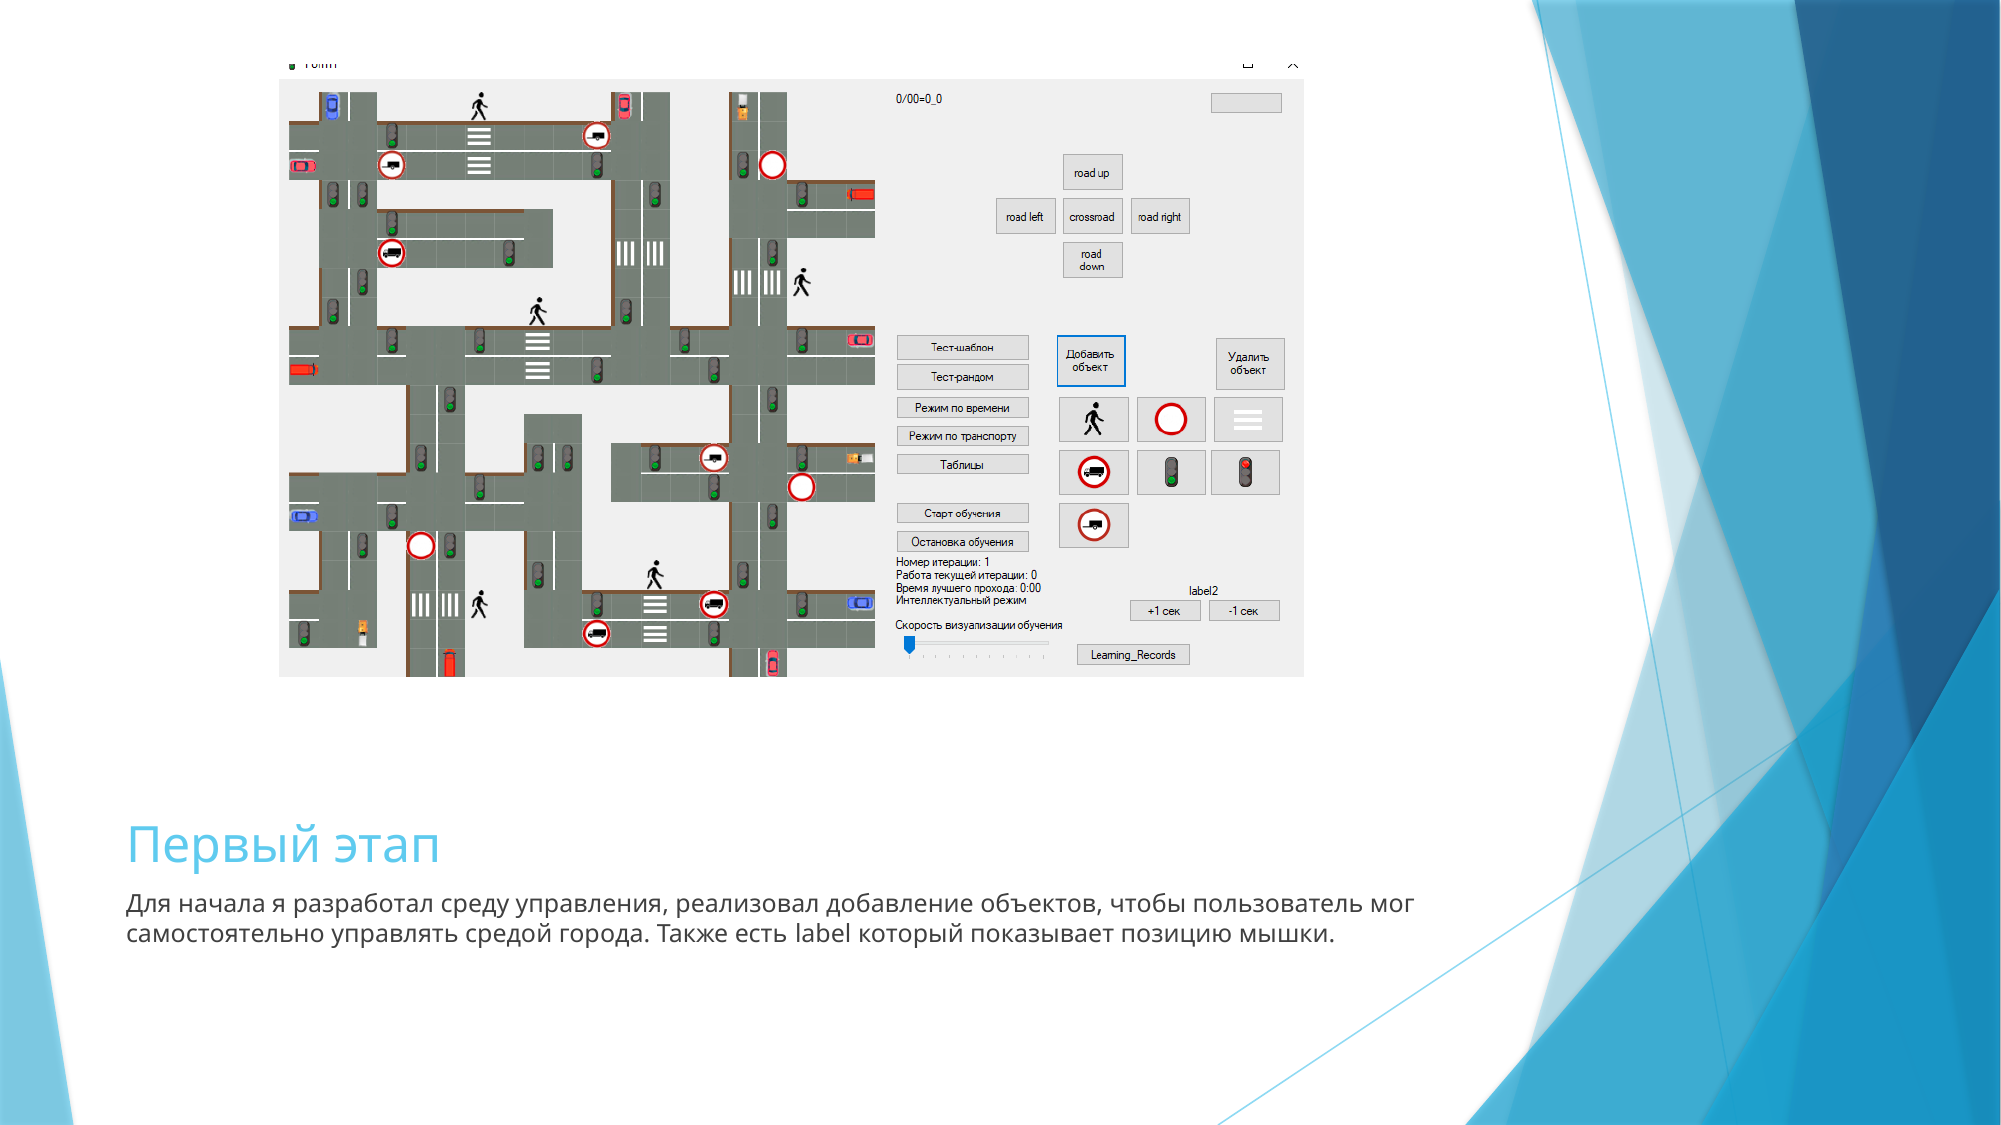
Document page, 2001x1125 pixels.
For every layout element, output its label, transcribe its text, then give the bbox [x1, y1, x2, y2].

list Для начала я разработал среду управления, реализовал добавление объектов, чтобы пользователь мог самостоятельно управлять средой города. Также есть label который показывает позицию мышки. [111, 880, 1522, 991]
title Первый этап [111, 787, 1522, 880]
picture [278, 63, 1305, 678]
